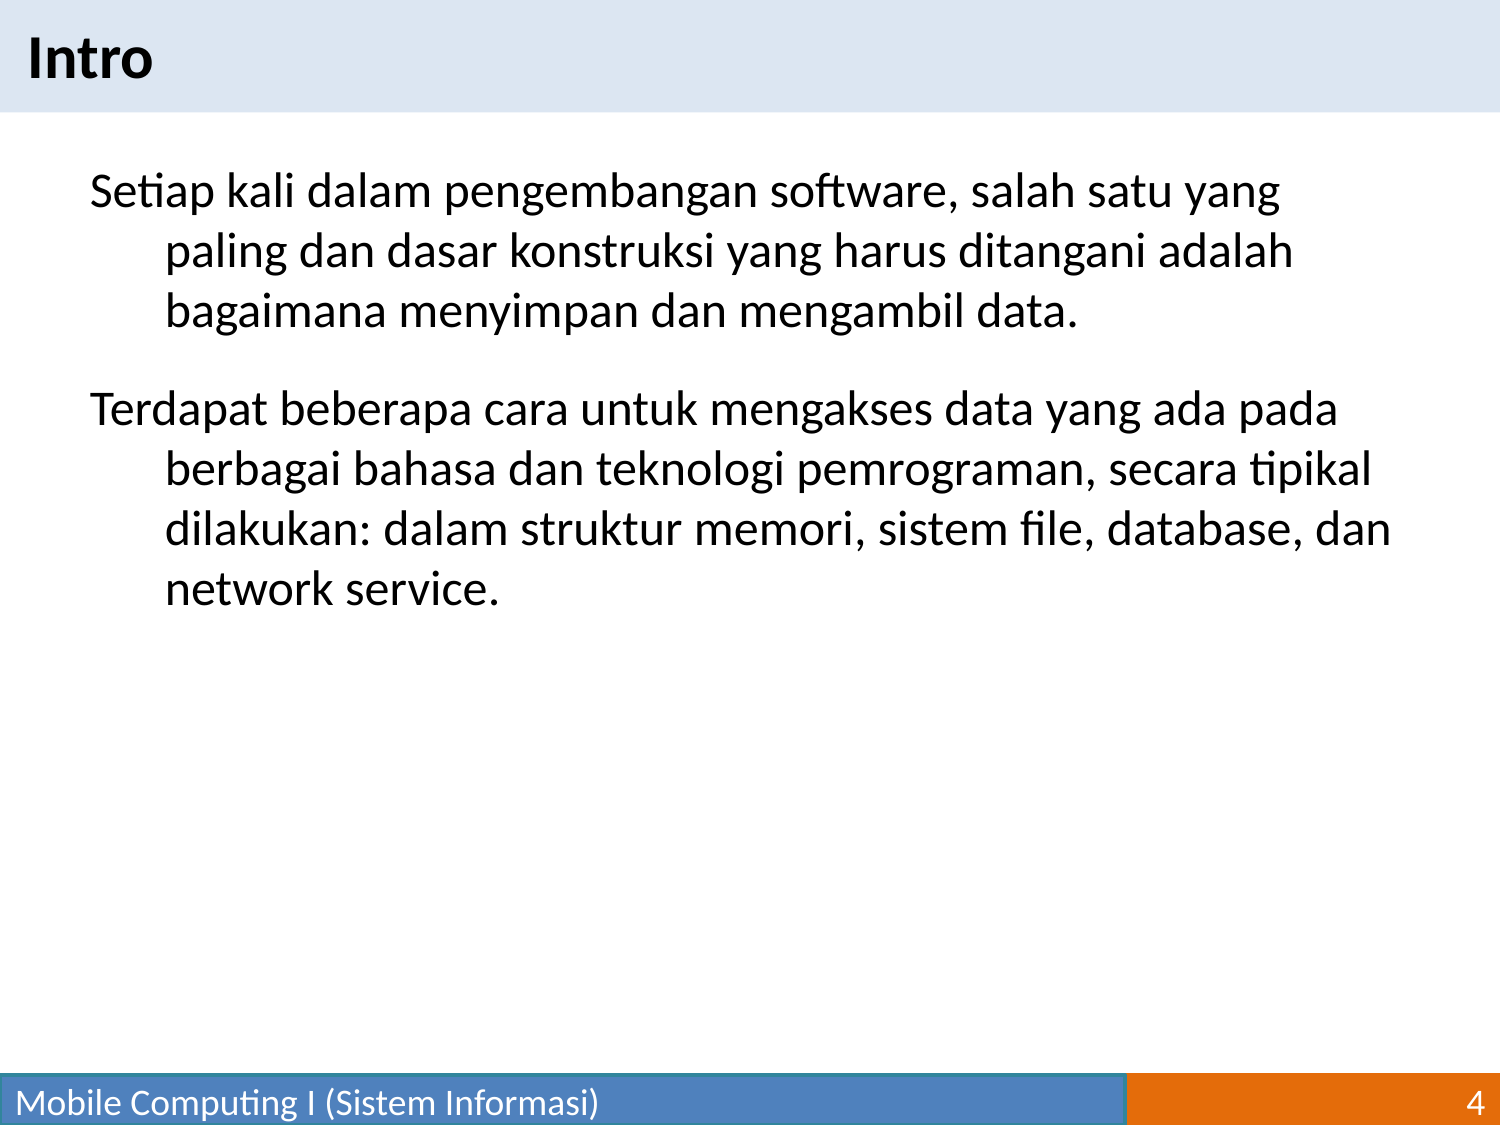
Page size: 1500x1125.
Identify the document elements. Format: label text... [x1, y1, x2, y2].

text_box Setiap kali dalam pengembangan software, salah satu yang paling dan dasar konstruksi yang harus ditangani adalah bagaimana menyimpan dan mengambil data. Terdapat beberapa cara untuk mengakses data yang ada pada berbagai bahasa dan teknologi pemrograman, secara tipikal dilakukan: dalam struktur memori, sistem file, database, dan network service. [74, 149, 1425, 623]
text_box Intro [13, 9, 170, 99]
text_box Mobile Computing I (Sistem Informasi) [0, 1073, 1127, 1125]
text_box [0, 0, 1500, 115]
text_box 4 [1127, 1073, 1500, 1125]
